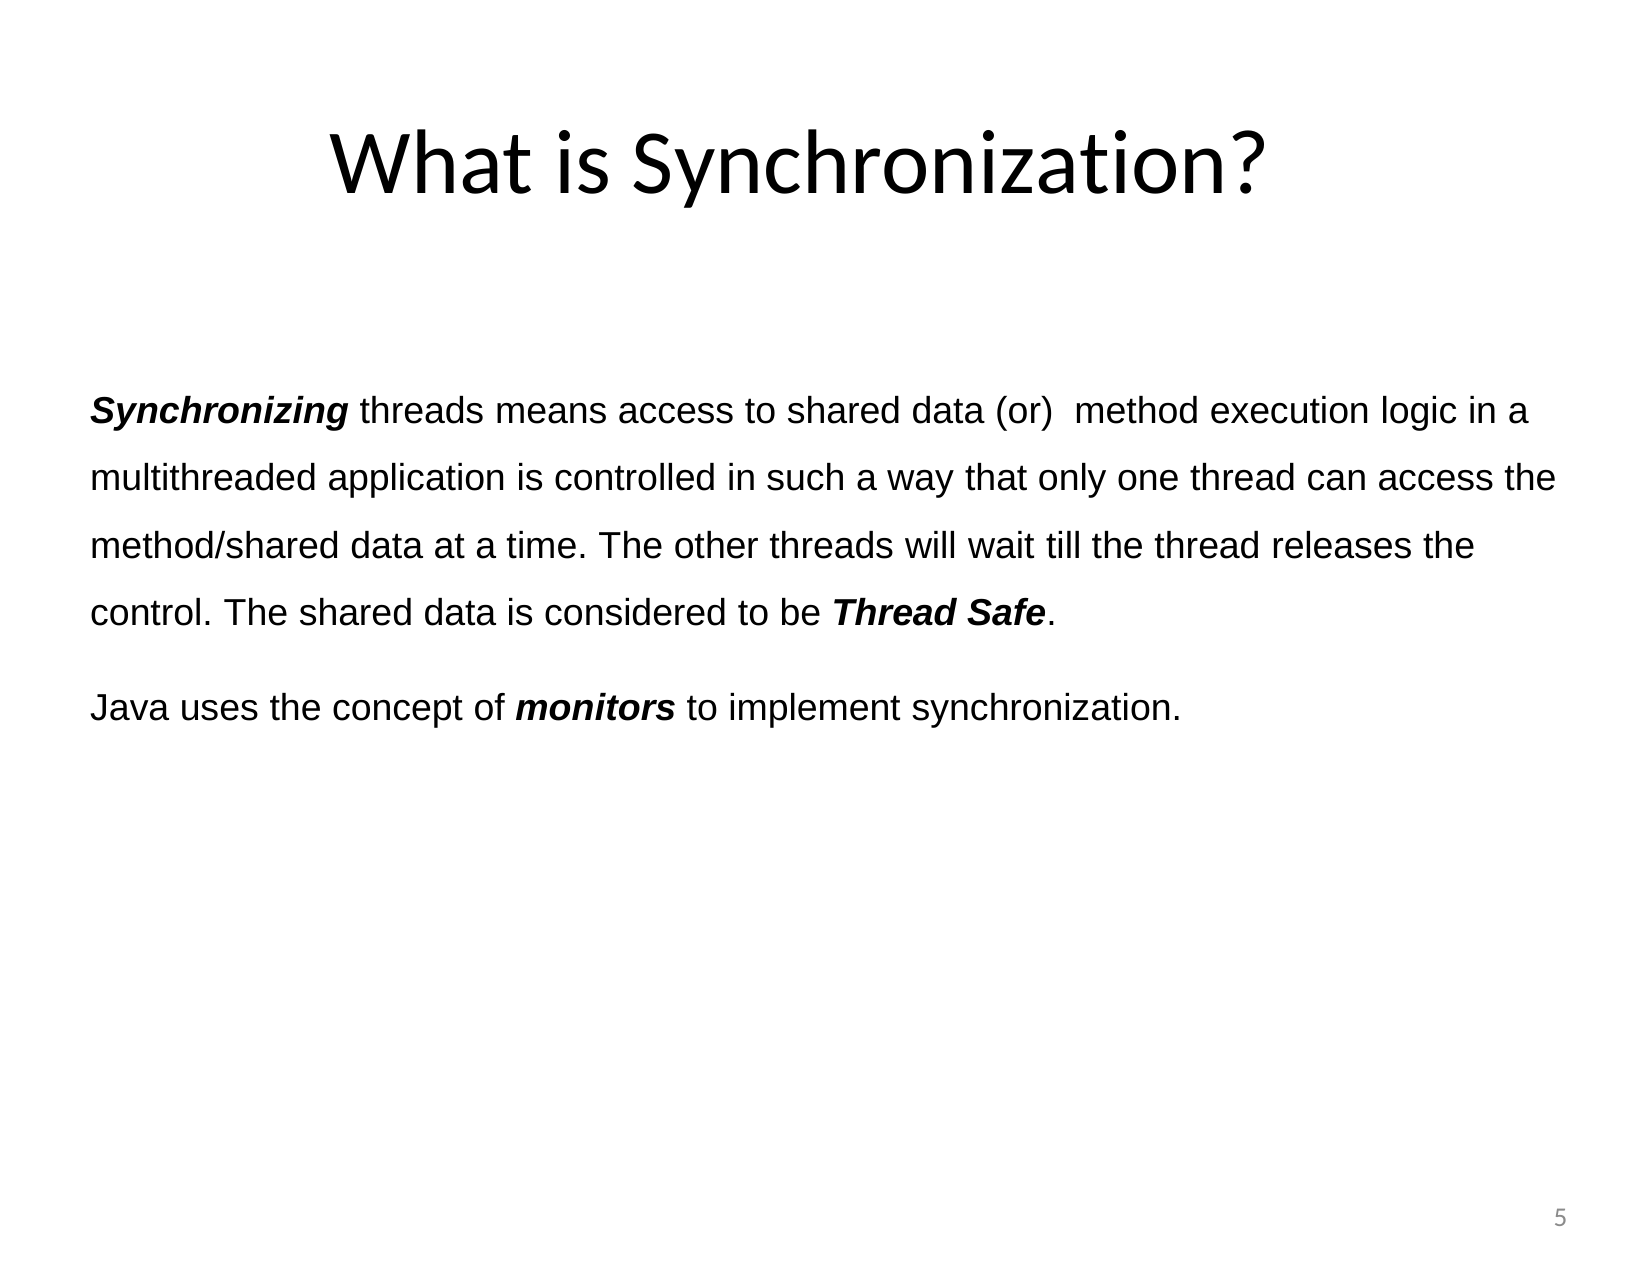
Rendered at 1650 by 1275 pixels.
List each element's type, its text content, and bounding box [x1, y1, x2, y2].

text_box Synchronizing threads means access to shared data (or) method execution logic in a multithreaded application is controlled in such a way that only one thread can access the method/shared data at a time. The other threads will wait till the thread releases the control. The shared data is considered to be Thread Safe. Java uses the concept of monitors to implement synchronization. [88, 363, 1559, 728]
title What is Synchronization? [82, 50, 1568, 264]
slide_number 5 [1182, 845, 1568, 1275]
